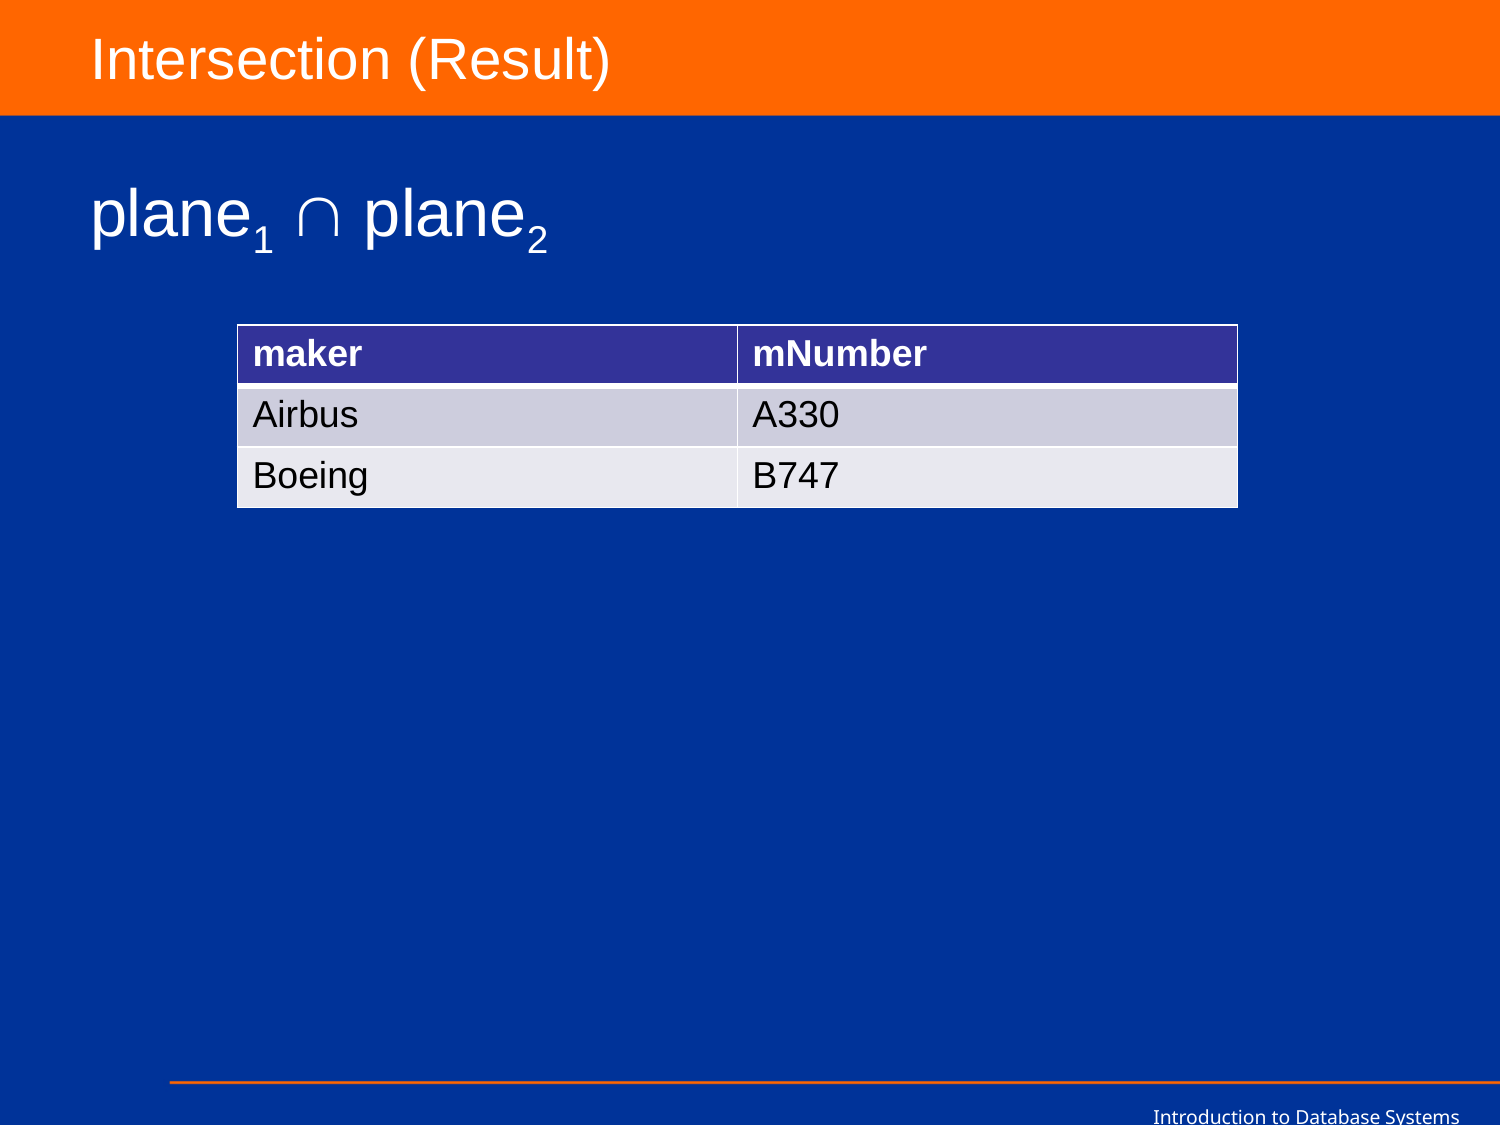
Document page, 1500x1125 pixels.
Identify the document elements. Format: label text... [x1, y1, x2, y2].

picture [0, 0, 1500, 1125]
table_header mNumber [738, 326, 1237, 383]
table_cell A330 [738, 389, 1237, 446]
title Intersection (Result) [74, 0, 1426, 151]
table_header maker [238, 326, 737, 383]
list plane1  plane2 [74, 162, 1426, 1063]
table_cell B747 [738, 448, 1237, 507]
table_cell Airbus [238, 389, 737, 446]
table_cell Boeing [238, 448, 737, 507]
footer Introduction to Database Systems [799, 1074, 1476, 1125]
